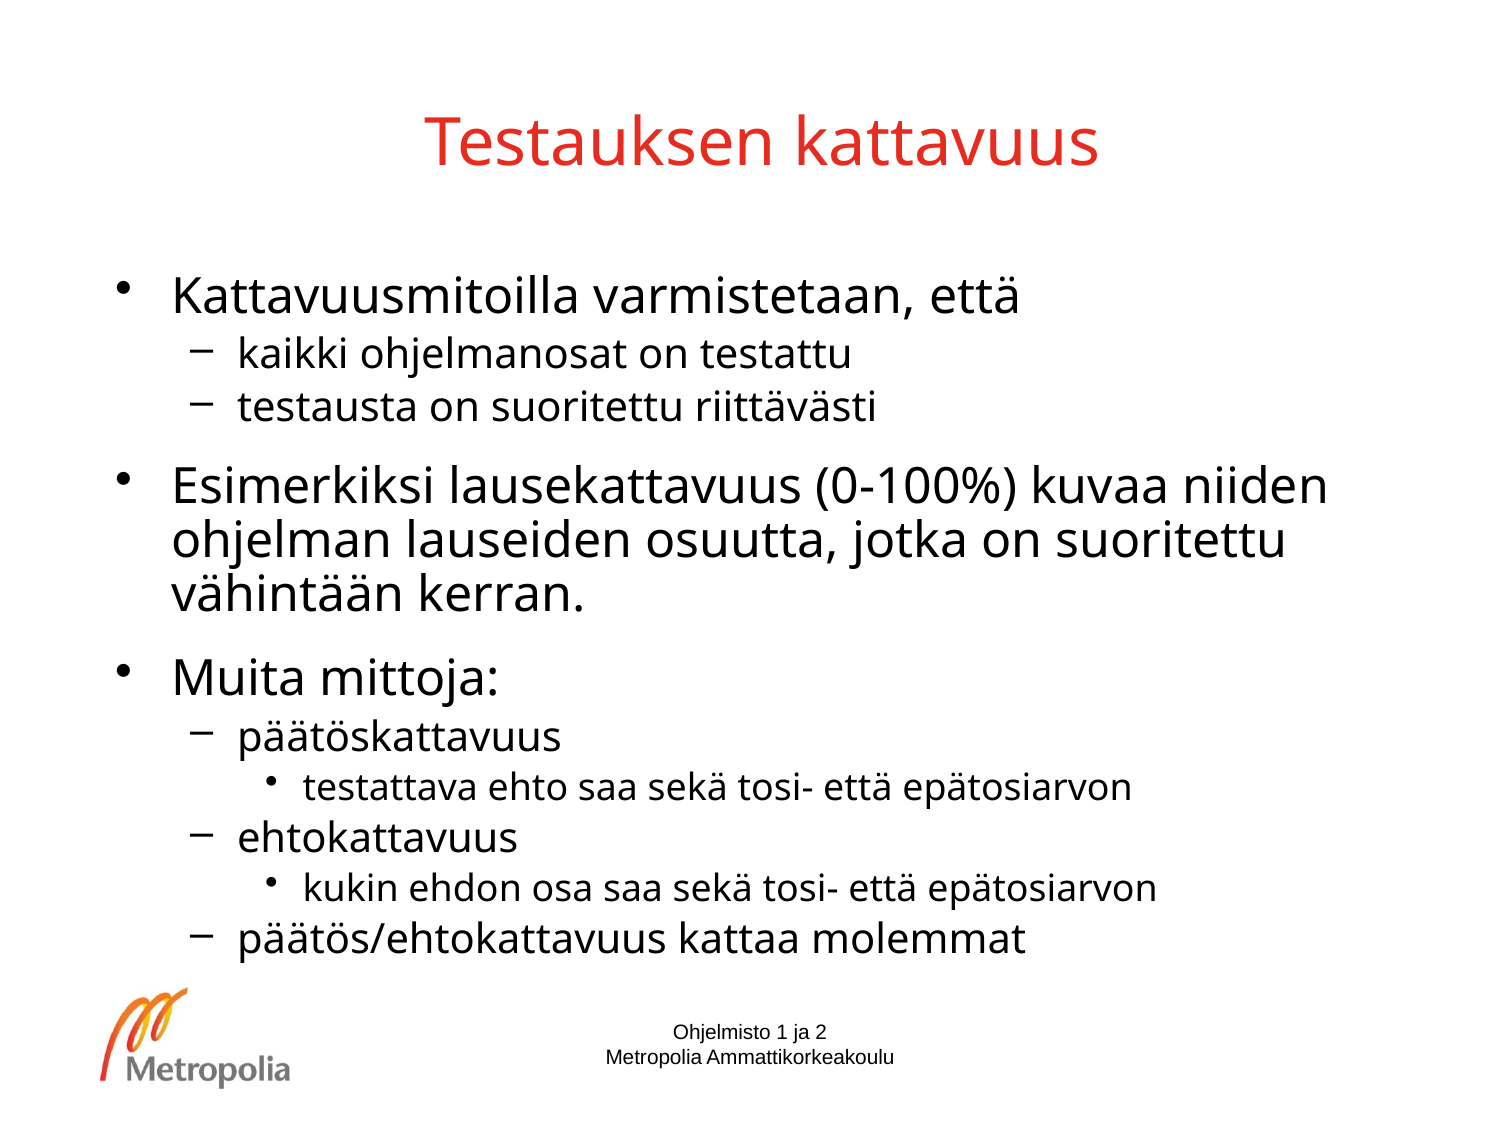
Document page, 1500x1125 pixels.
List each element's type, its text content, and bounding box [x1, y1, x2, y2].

list Kattavuusmitoilla varmistetaan, että kaikki ohjelmanosat on testattu testausta on suoritettu riittävästi Esimerkiksi lausekattavuus (0-100%) kuvaa niiden ohjelman lauseiden osuutta, jotka on suoritettu vähintään kerran. Muita mittoja: päätöskattavuus testattava ehto saa sekä tosi- että epätosiarvon ehtokattavuus kukin ehdon osa saa sekä tosi- että epätosiarvon päätös/ehtokattavuus kattaa molemmat [100, 262, 1425, 977]
text_box Ohjelmisto 1 ja 2 Metropolia Ammattikorkeakoulu [454, 1011, 1046, 1103]
title Testauksen kattavuus [100, 45, 1425, 233]
picture [100, 987, 290, 1089]
